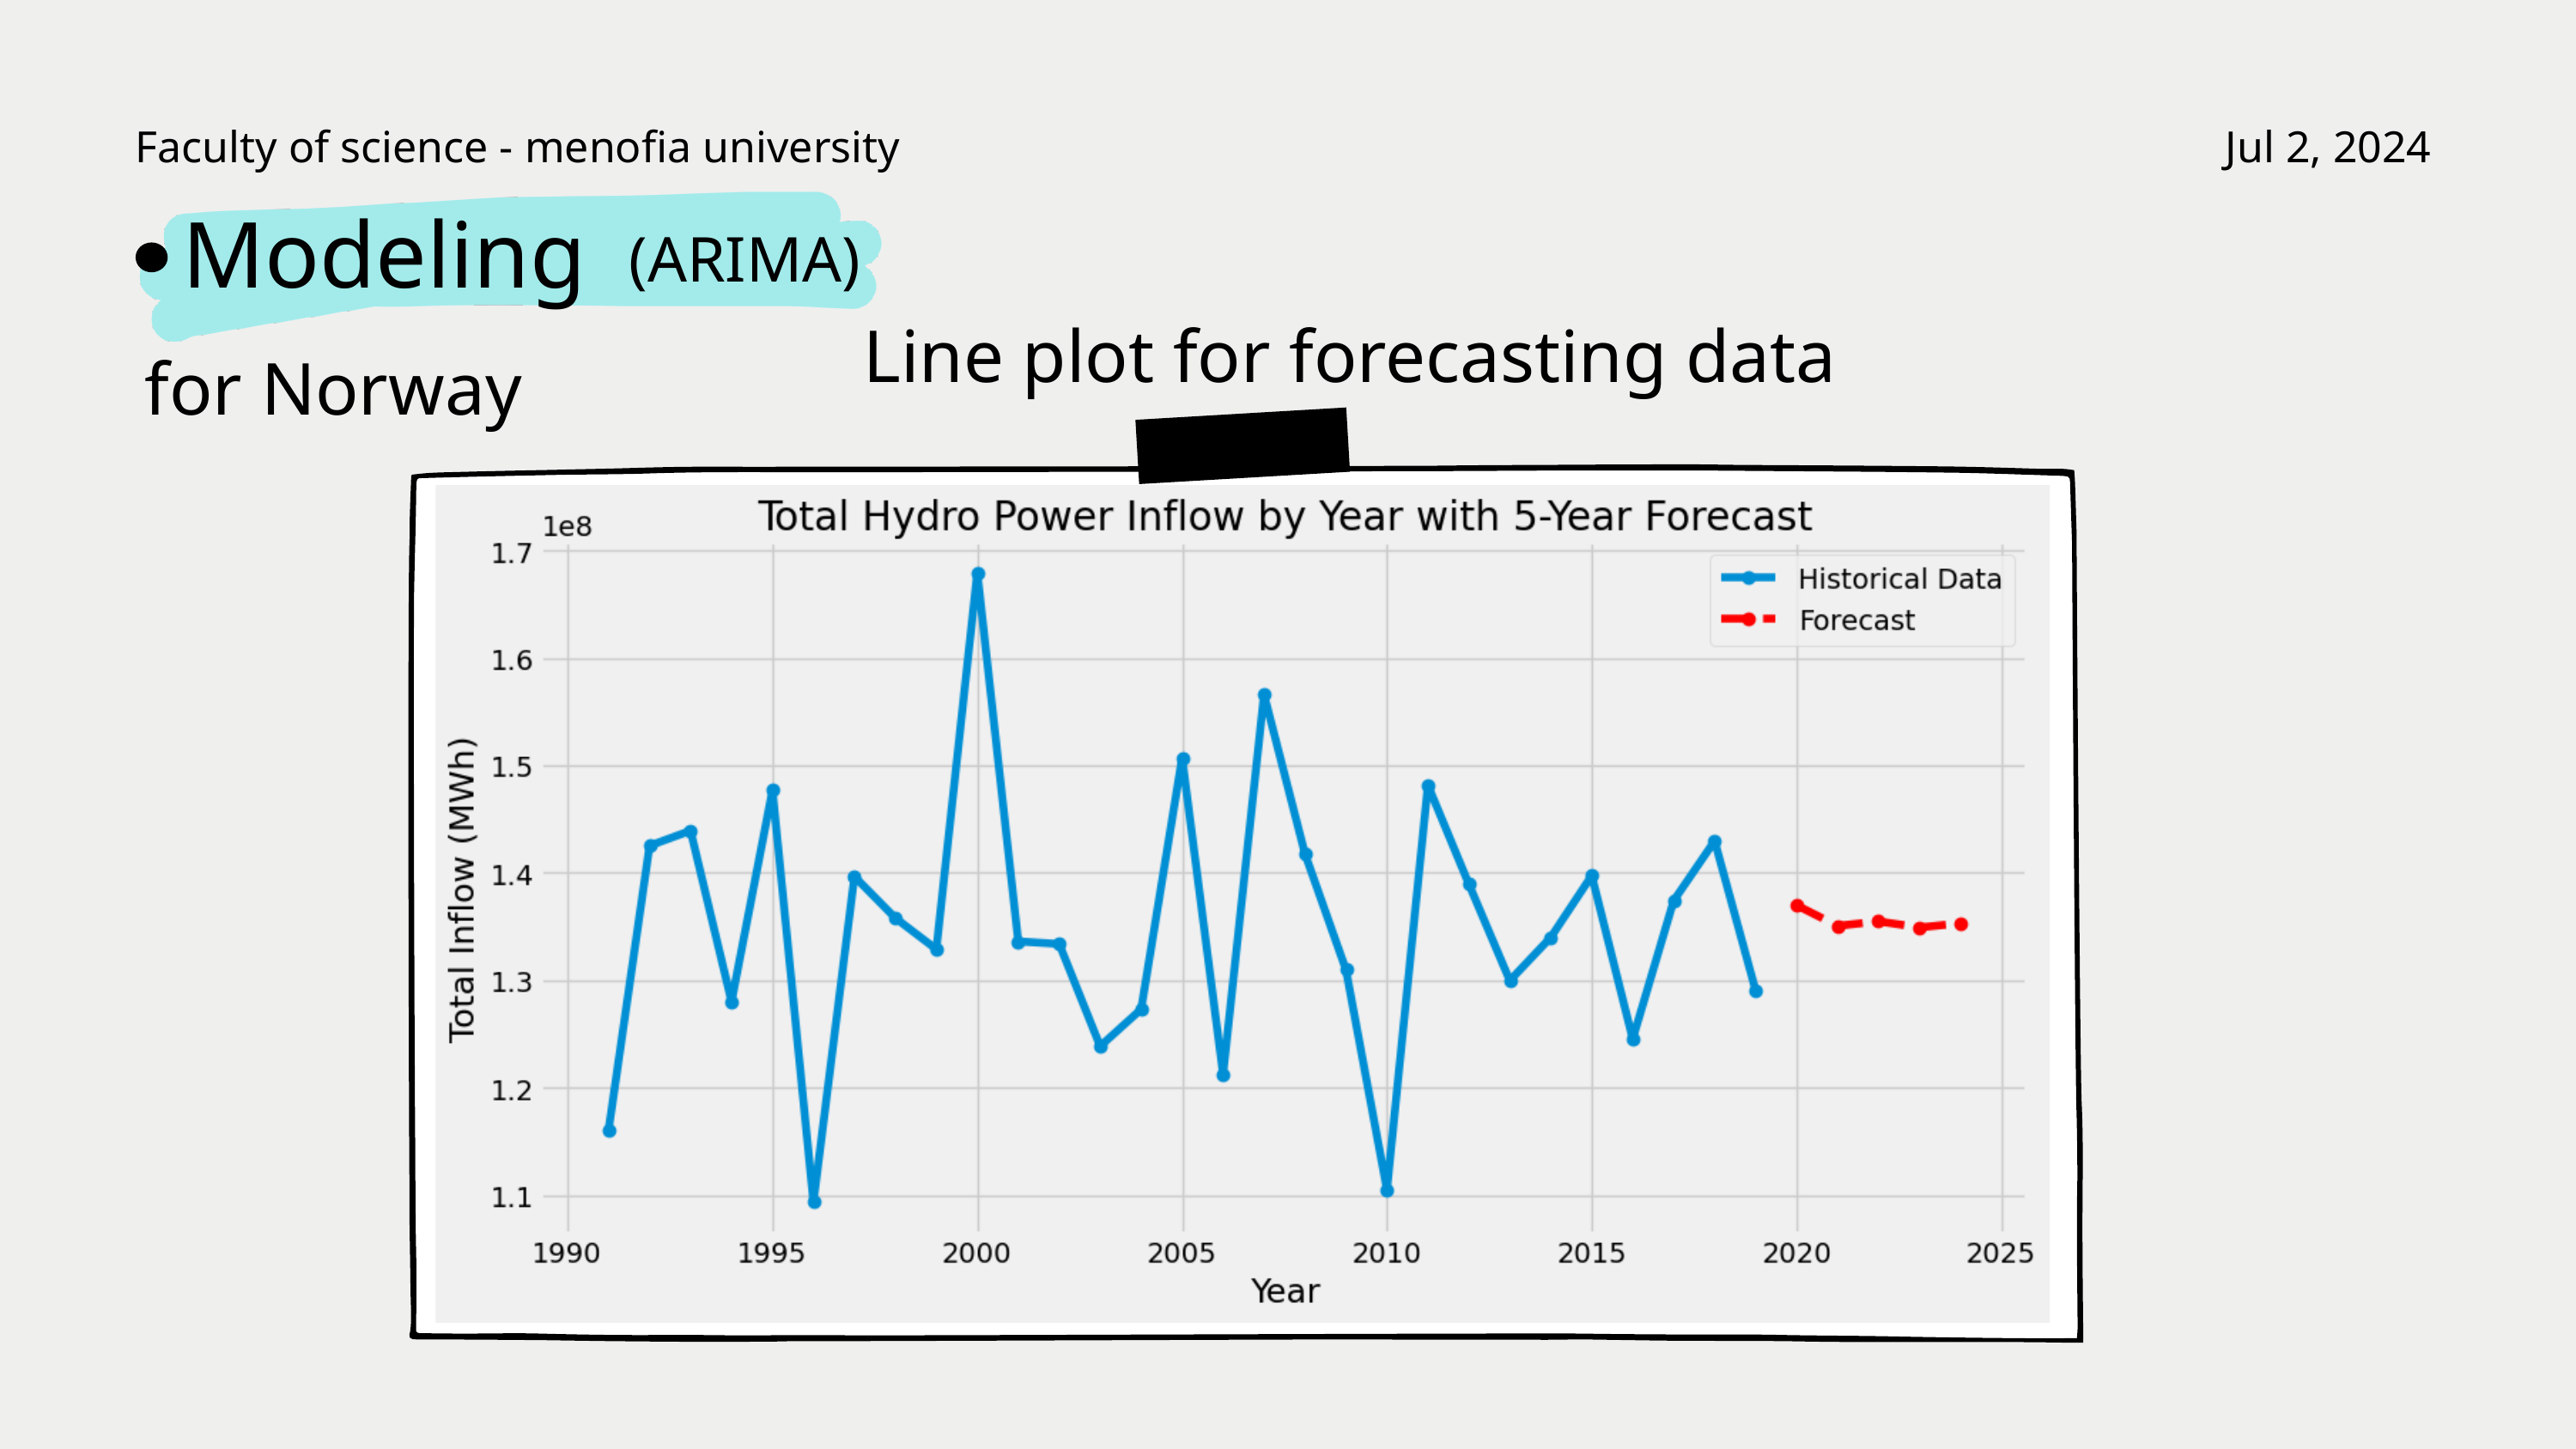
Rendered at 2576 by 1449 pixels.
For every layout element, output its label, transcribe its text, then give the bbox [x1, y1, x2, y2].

text_box Faculty of science - menofia university [135, 111, 1011, 172]
text_box Line plot for forecasting data [863, 296, 1886, 397]
text_box [1135, 407, 1350, 462]
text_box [408, 464, 2083, 1343]
text_box for Norway [144, 329, 561, 430]
text_box [135, 294, 884, 342]
text_box Jul 2, 2024 [1556, 111, 2432, 172]
text_box [135, 191, 884, 207]
text_box (ARIMA) [817, 207, 970, 294]
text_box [135, 203, 815, 312]
